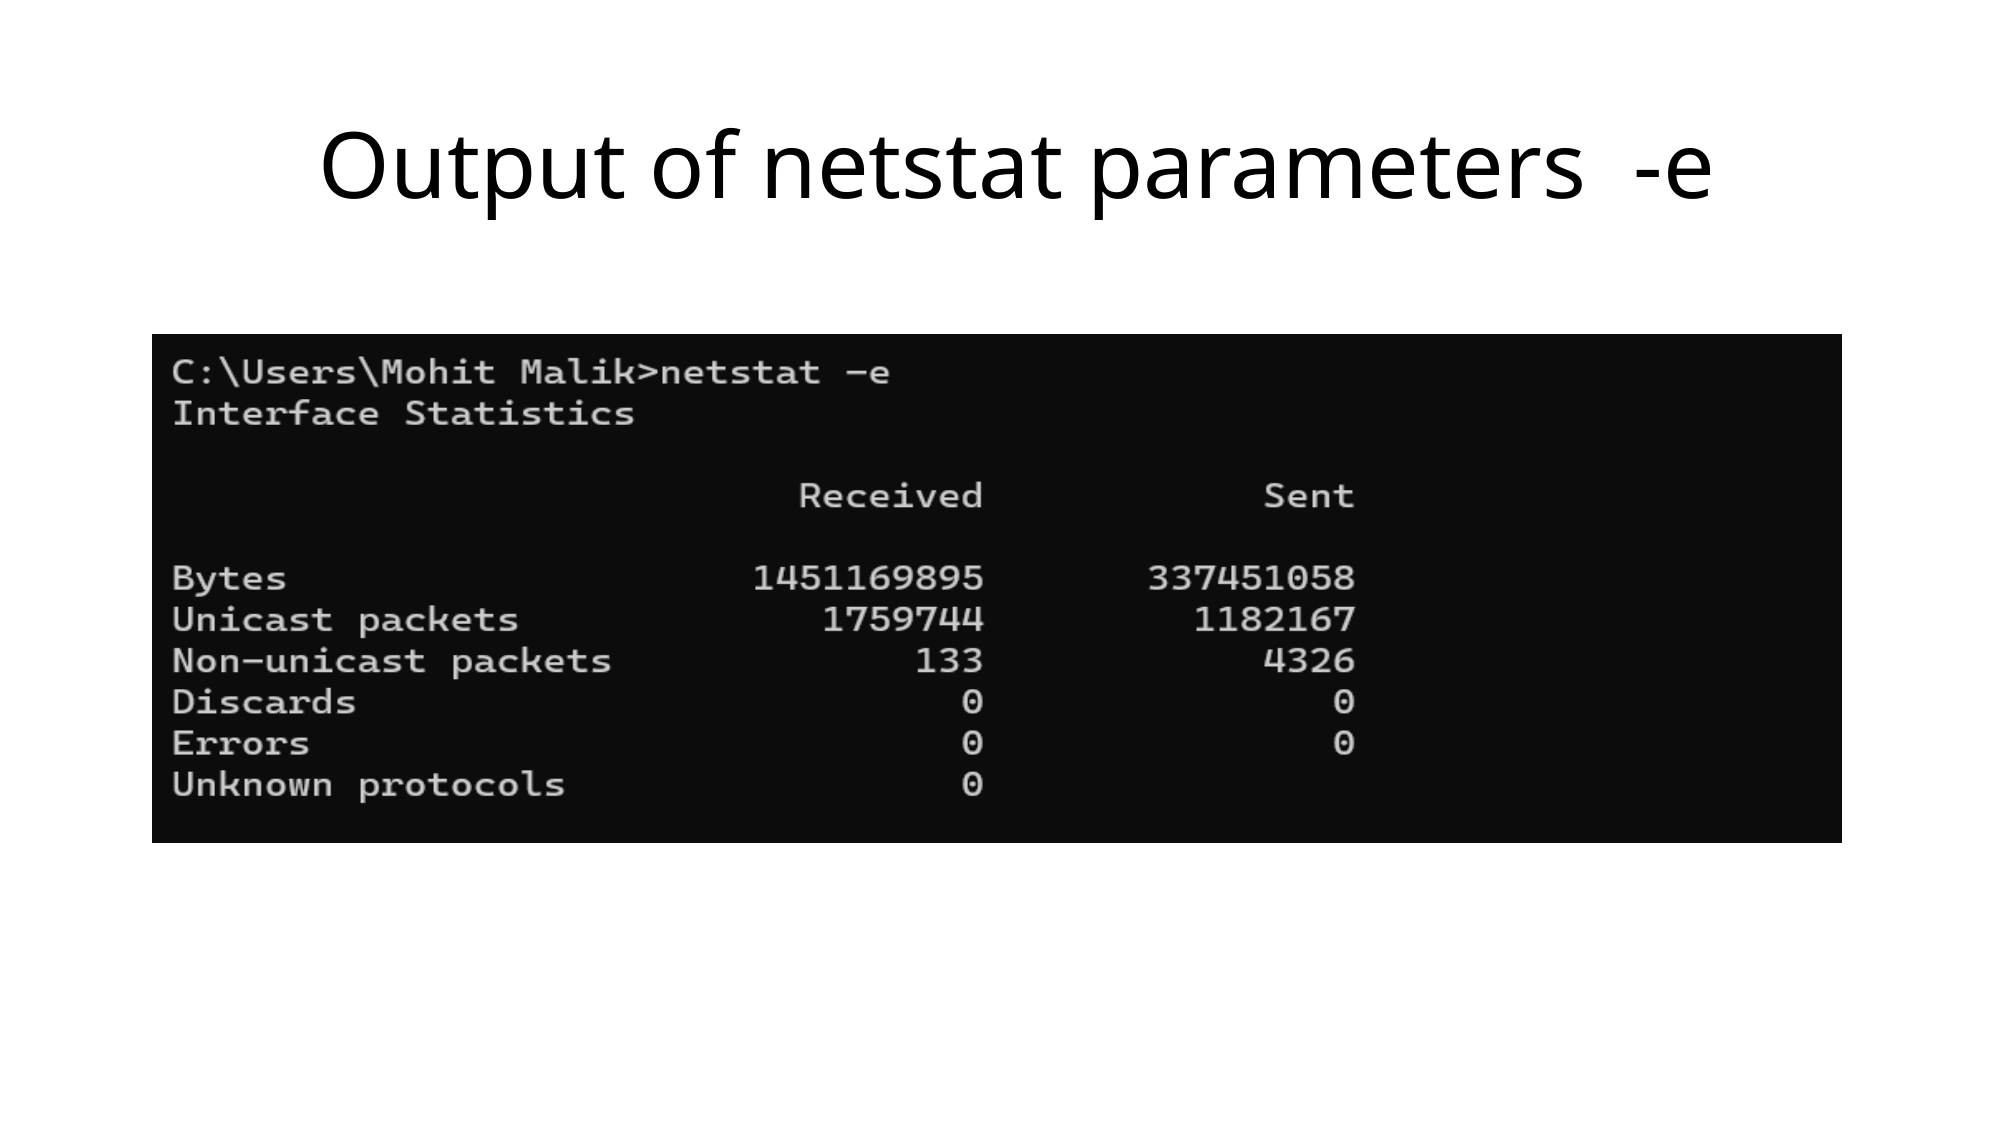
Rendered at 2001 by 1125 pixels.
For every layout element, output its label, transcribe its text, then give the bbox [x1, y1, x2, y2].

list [152, 334, 1842, 843]
title Output of netstat parameters -e [137, 59, 1863, 278]
